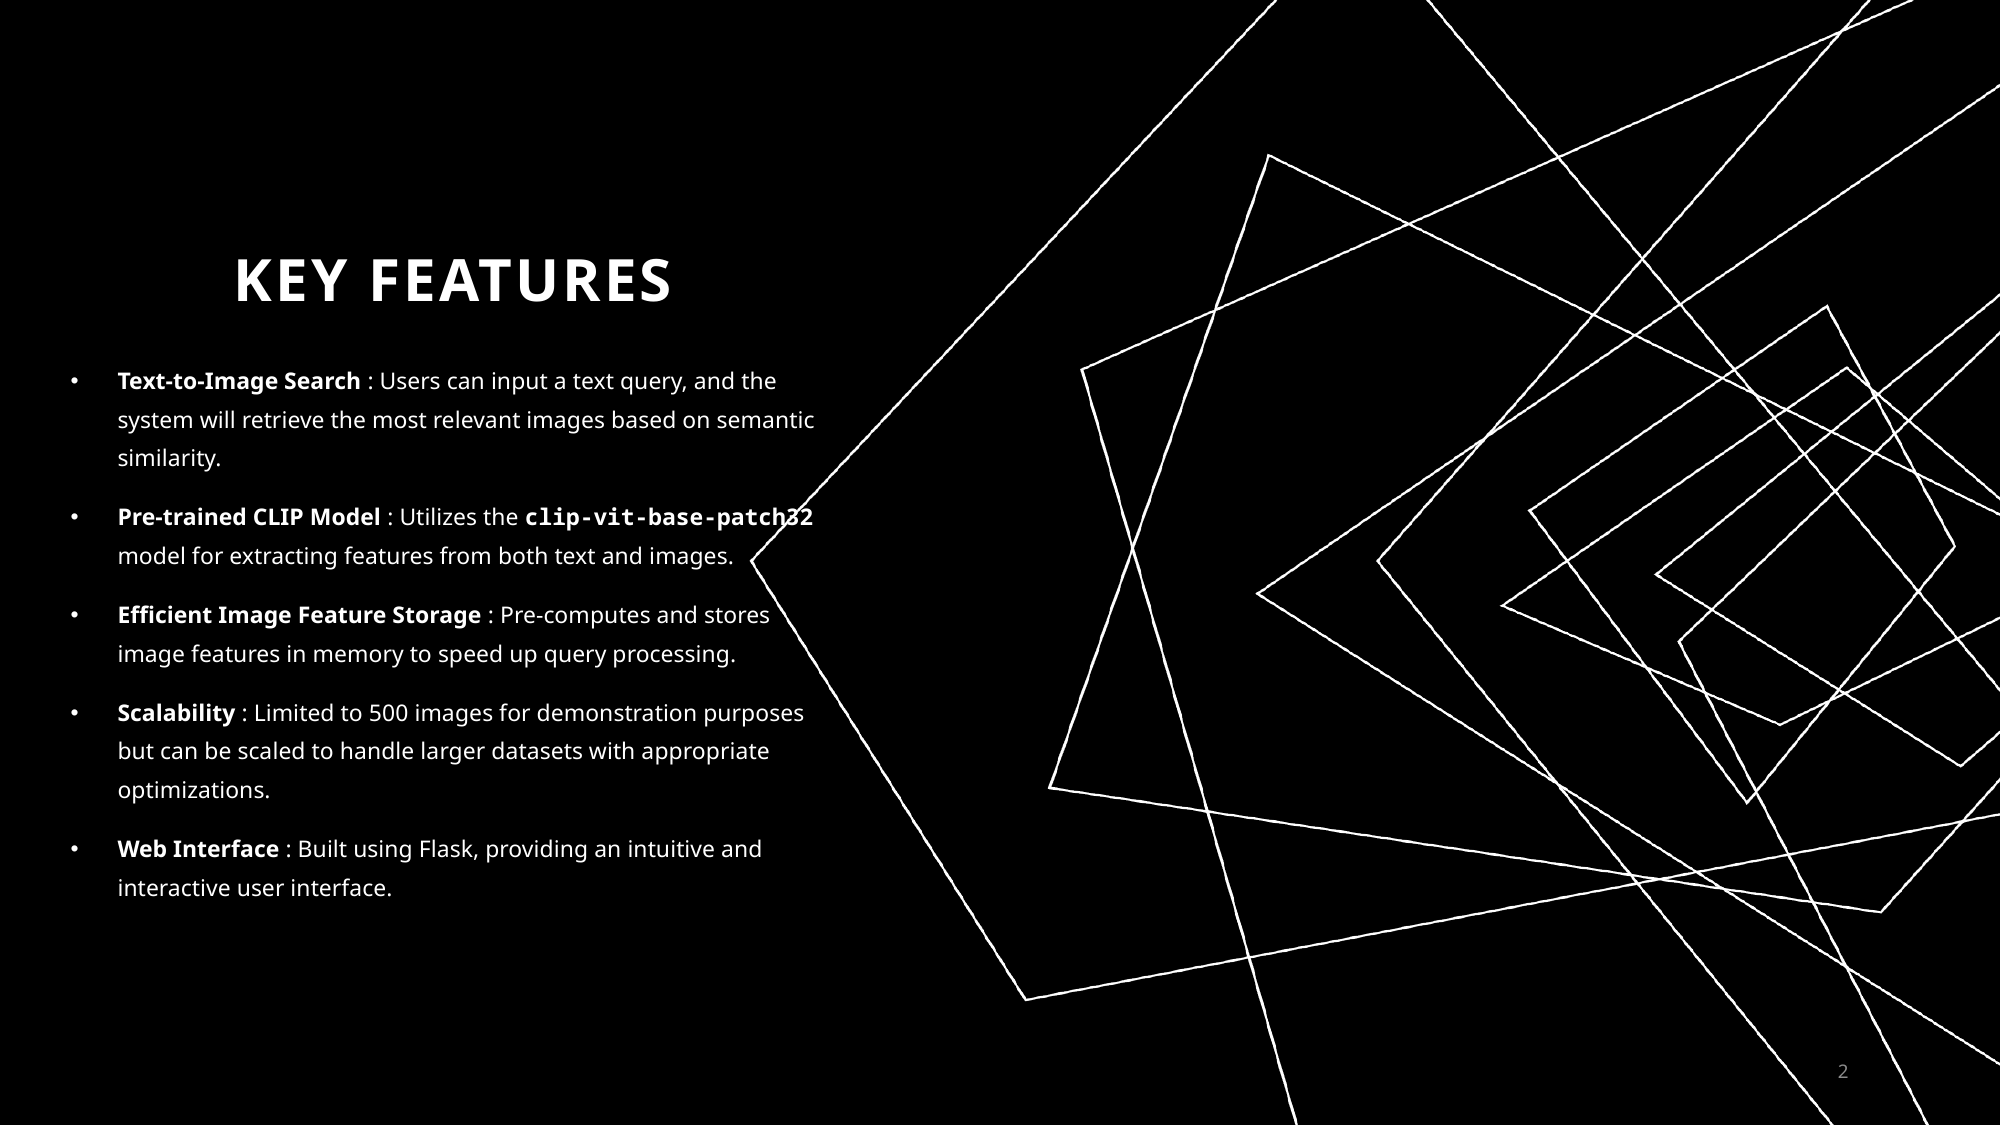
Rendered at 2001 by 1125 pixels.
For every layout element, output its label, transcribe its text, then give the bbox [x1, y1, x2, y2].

slide_number 2 [1701, 1042, 1864, 1103]
title Key Features [218, 167, 694, 348]
list Text-to-Image Search : Users can input a text query, and the system will retrieve the most relevant images based on semantic similarity. Pre-trained CLIP Model : Utilizes the clip-vit-base-patch32 model for extracting features from both text and images. Efficient Image Feature Storage : Pre-computes and stores image features in memory to speed up query processing. Scalability : Limited to 500 images for demonstration purposes but can be scaled to handle larger datasets with appropriate optimizations. Web Interface : Built using Flask, providing an intuitive and interactive user interface. [55, 348, 857, 975]
picture [693, 0, 2000, 1125]
